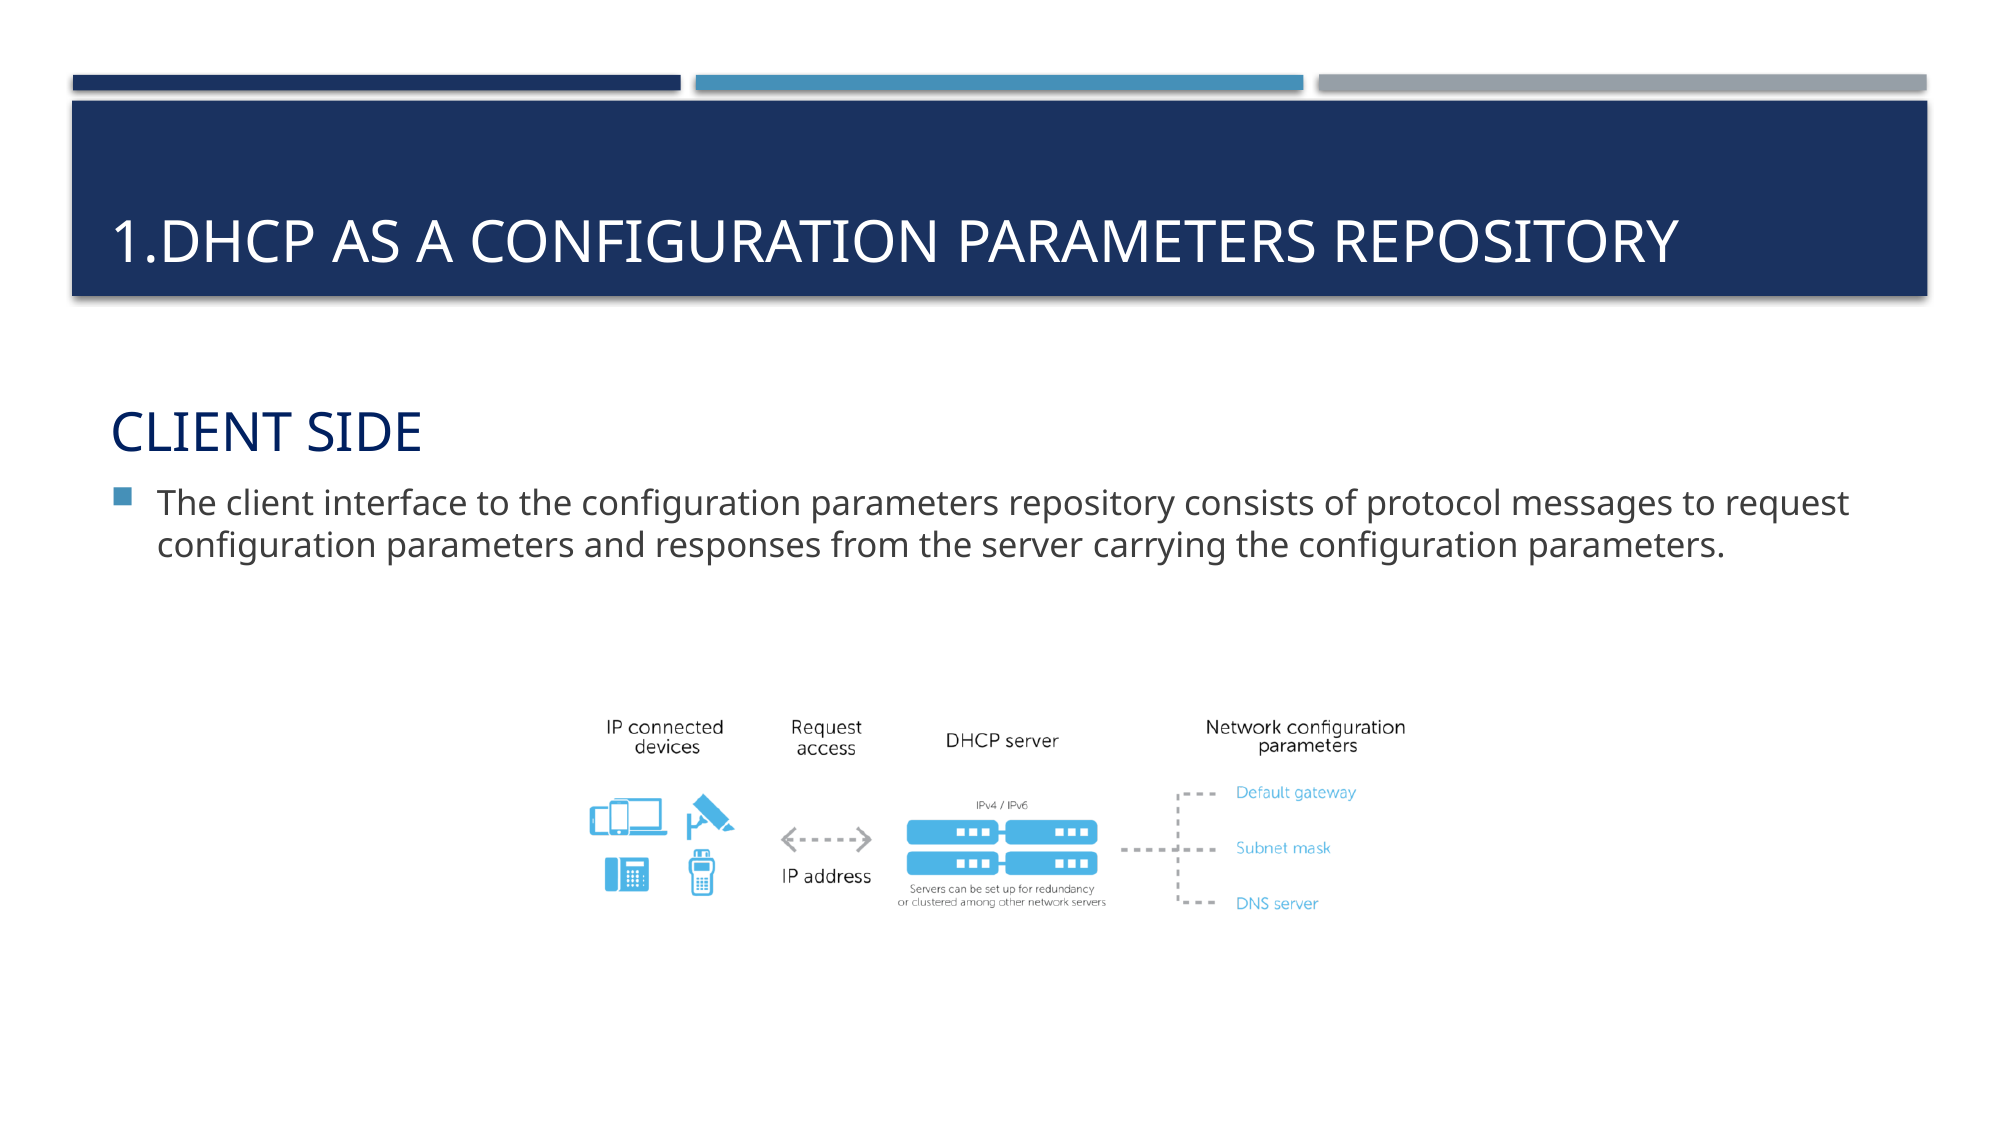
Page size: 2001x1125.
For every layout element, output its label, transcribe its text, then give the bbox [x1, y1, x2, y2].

list CLIENT SIDE The client interface to the configuration parameters repository consists of protocol messages to request configuration parameters and responses from the server carrying the configuration parameters. [95, 369, 1905, 592]
title 1.DHCP AS A CONFIGURATION PARAMETERS REPOSITORY [95, 115, 1905, 282]
picture [568, 687, 1432, 950]
